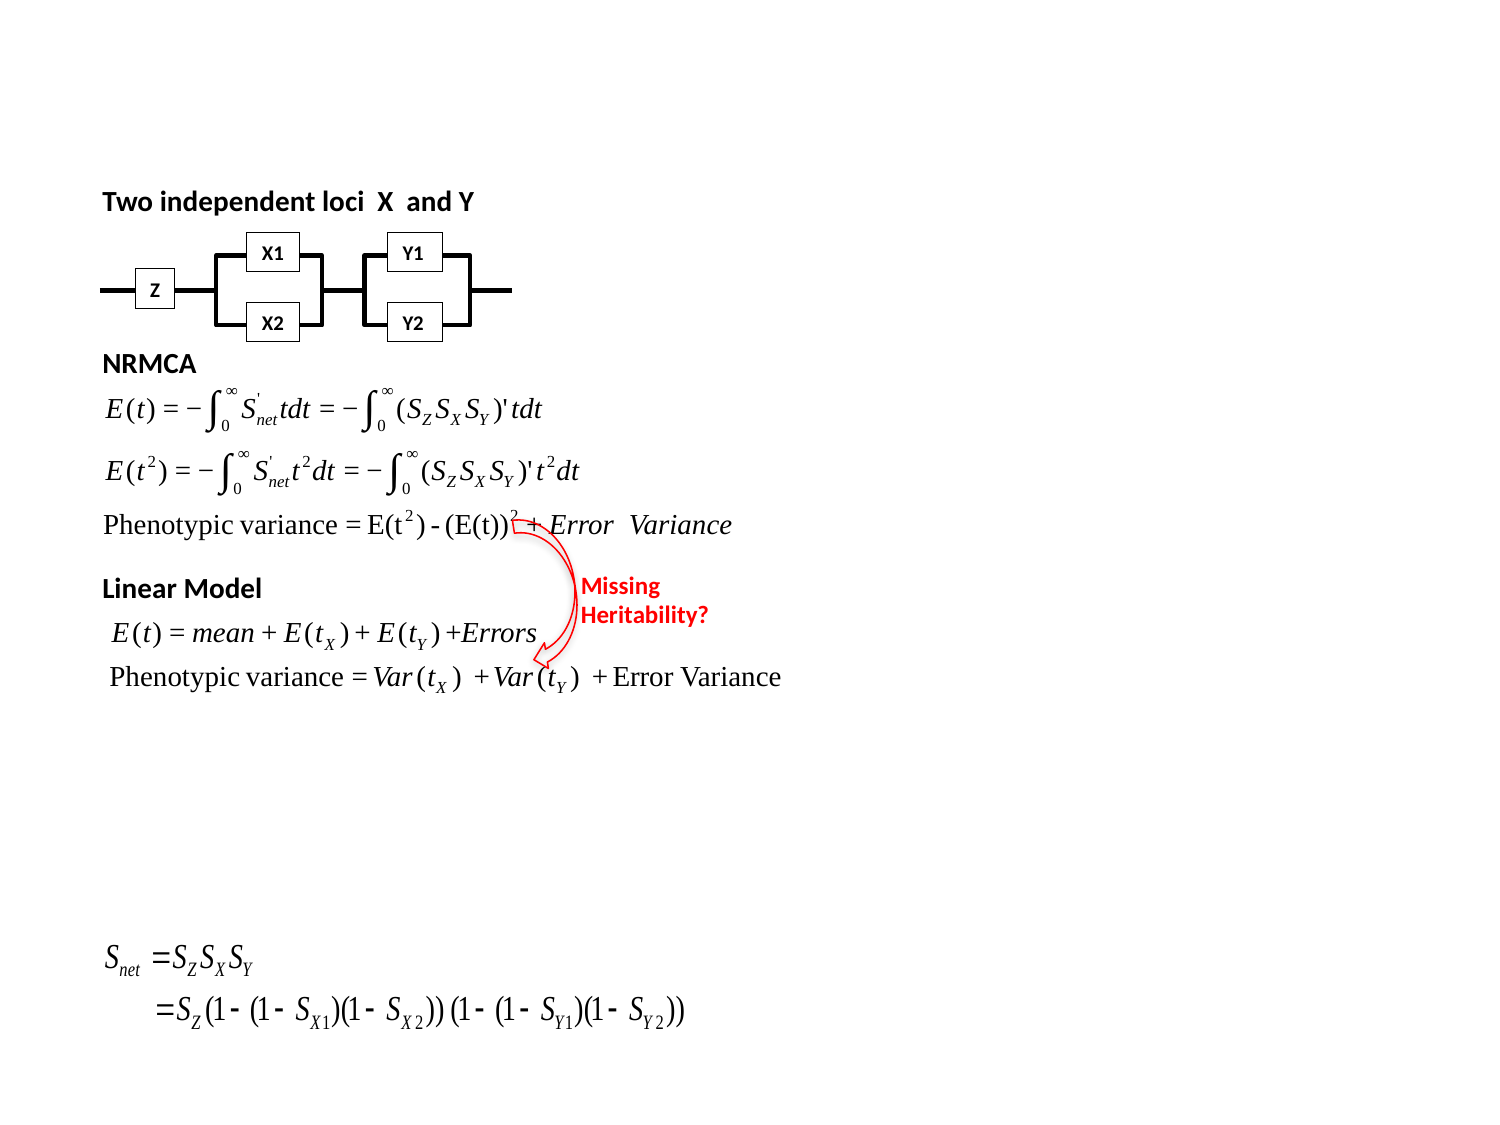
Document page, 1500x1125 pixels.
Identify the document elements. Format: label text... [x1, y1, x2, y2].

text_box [215, 231, 363, 343]
text_box Z [135, 268, 175, 289]
text_box Linear Model [87, 562, 500, 613]
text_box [364, 231, 513, 343]
text_box NRMCA [87, 337, 500, 388]
text_box Missing Heritability? [565, 561, 725, 616]
text_box Two independent loci X and Y [87, 174, 500, 225]
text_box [99, 937, 688, 1035]
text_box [99, 381, 738, 547]
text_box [105, 617, 788, 698]
text_box Z [135, 299, 175, 309]
text_box [559, 555, 566, 563]
